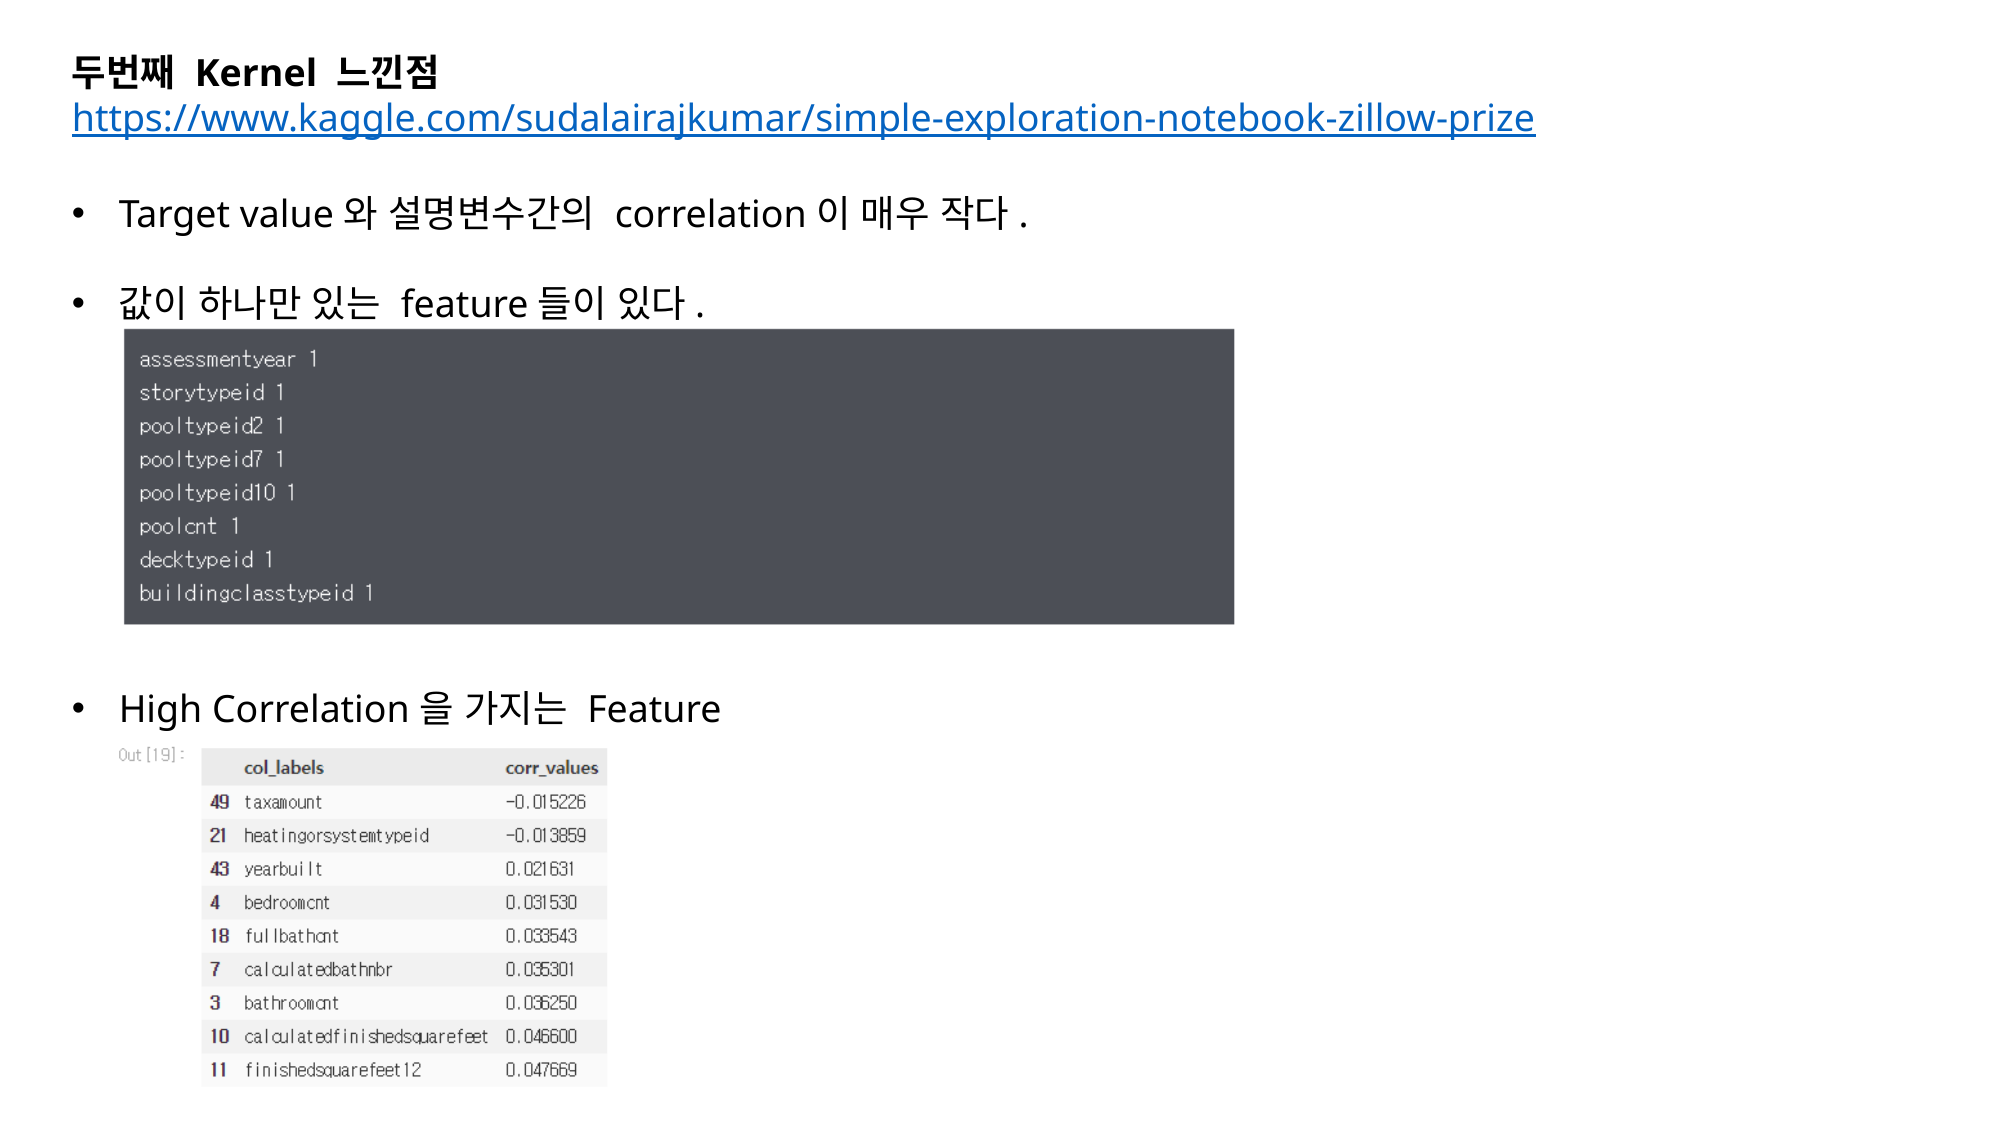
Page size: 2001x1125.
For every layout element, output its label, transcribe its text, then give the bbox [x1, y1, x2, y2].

picture [109, 325, 1240, 626]
picture [109, 738, 624, 1096]
text_box 두번째 Kernel 느낀점 https://www.kaggle.com/sudalairajkumar/simple-exploration-notebook-zillow-prize Target value와 설명변수간의 correlation이 매우 작다. 값이 하나만 있는 feature들이 있다. High Correlation을 가지는 Feature [57, 41, 1939, 738]
